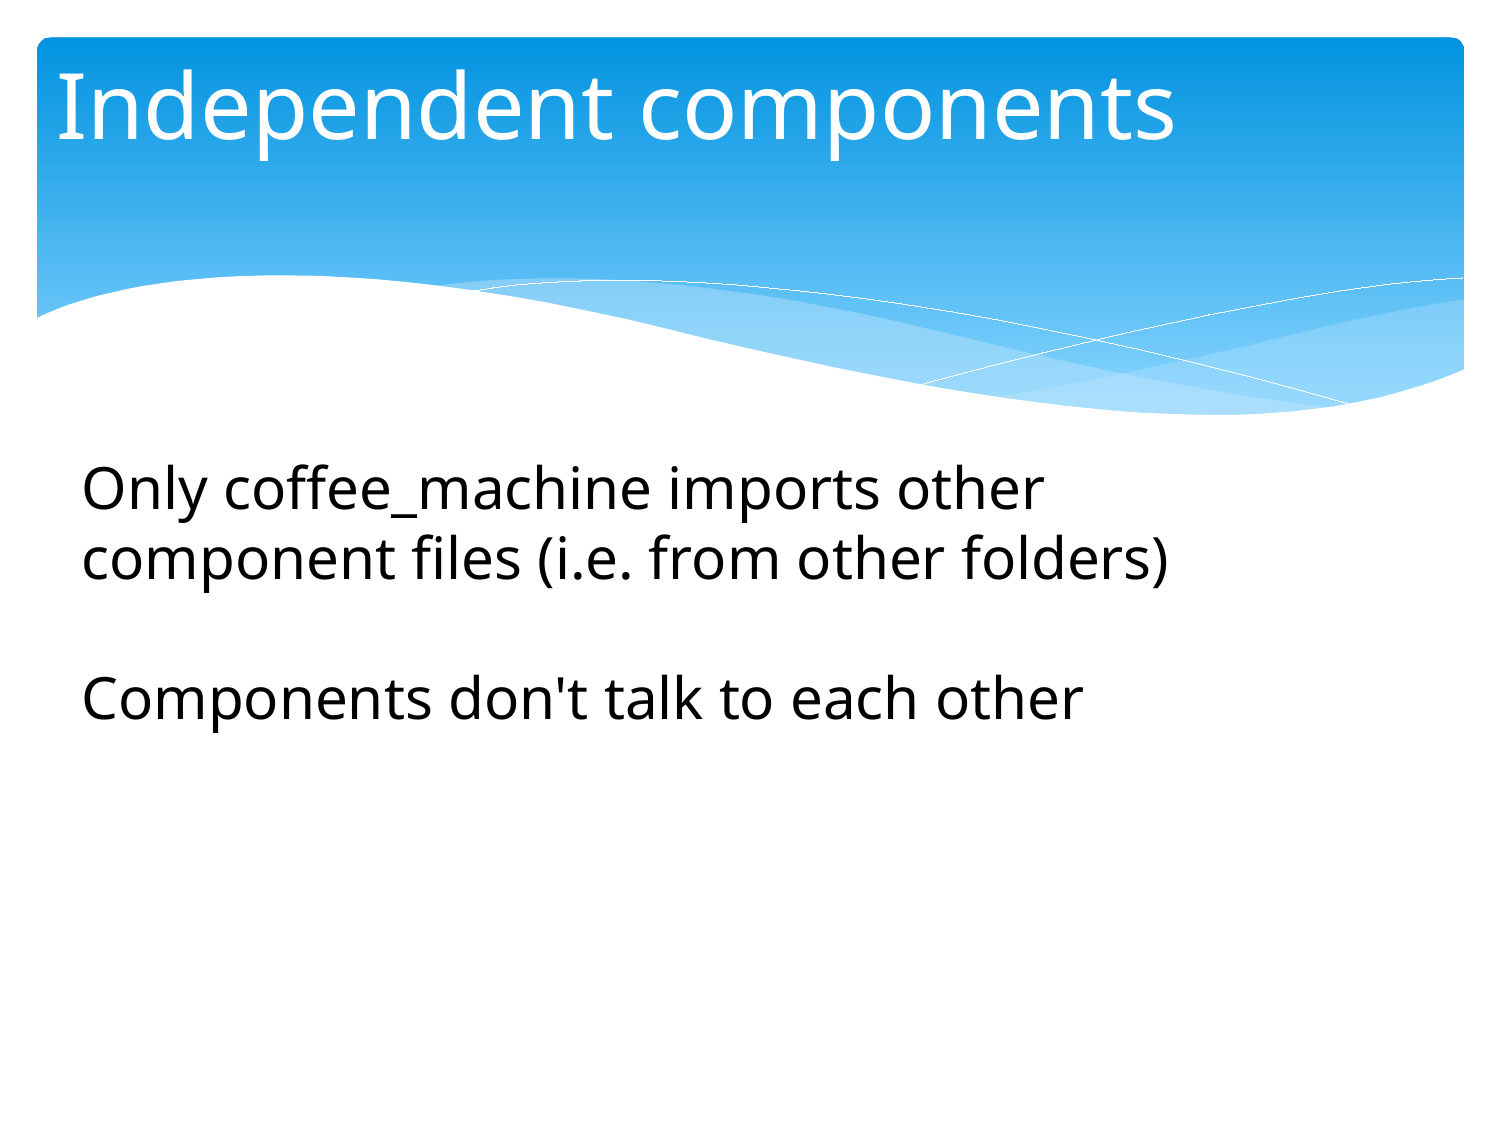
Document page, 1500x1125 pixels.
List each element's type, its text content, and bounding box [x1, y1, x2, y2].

title Independent components [41, 40, 1459, 260]
text_box Only coffee_machine imports other component files (i.e. from other folders) Components don't talk to each other [66, 443, 1345, 739]
